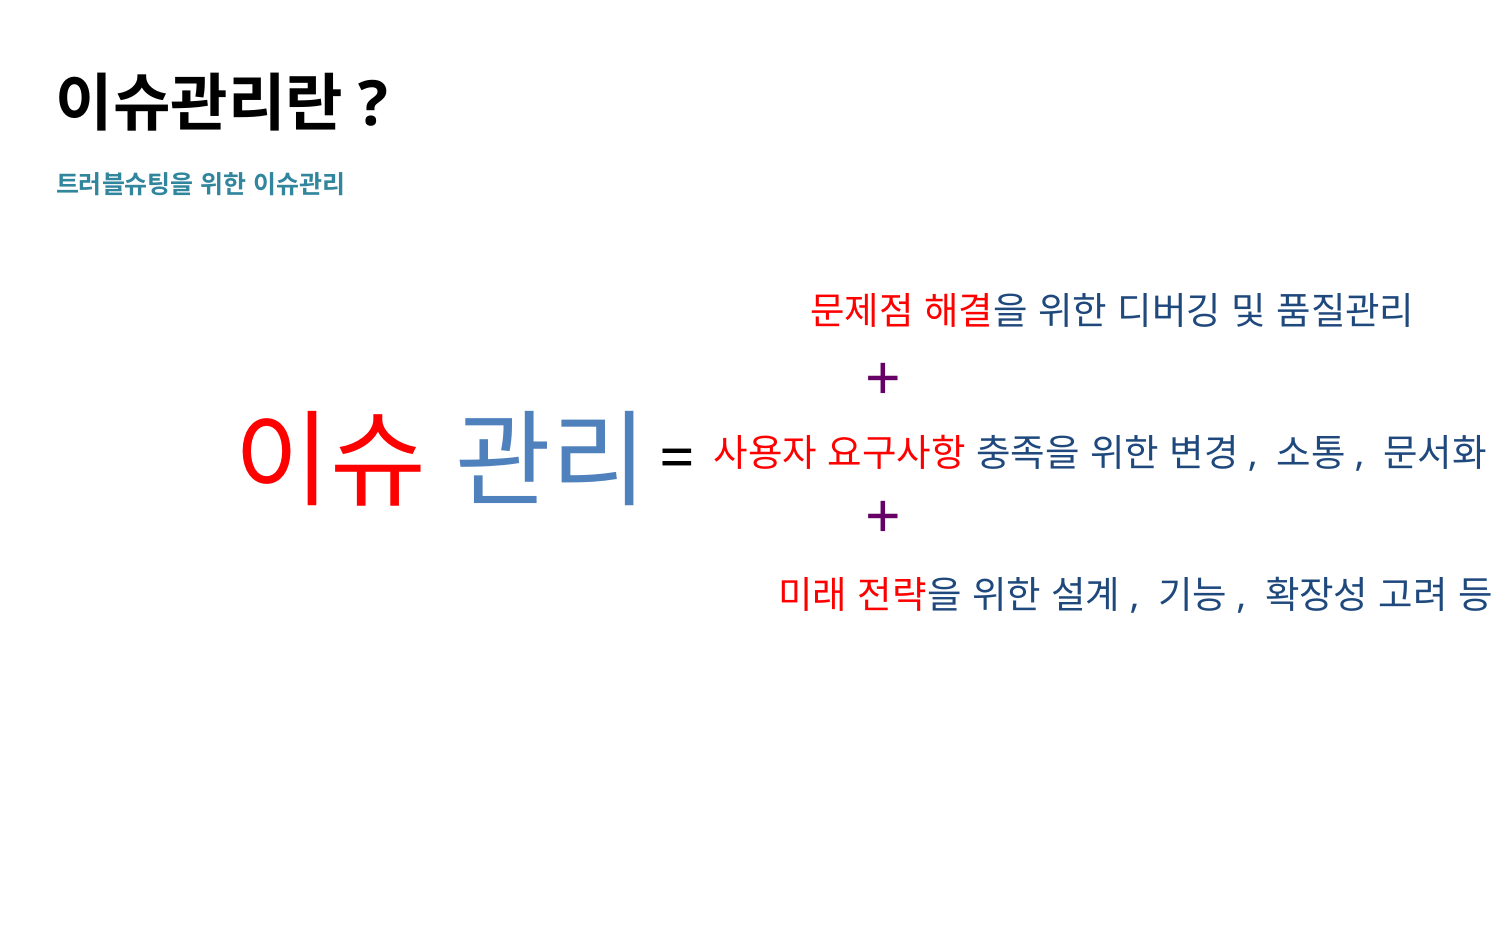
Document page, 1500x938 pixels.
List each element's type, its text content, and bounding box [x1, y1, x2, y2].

text_box 미래 전략을 위한 설계, 기능, 확장성 고려 등 [763, 563, 1500, 623]
text_box 사용자 요구사항 충족을 위한 변경, 소통, 문서화 [699, 421, 1500, 482]
text_box = [644, 409, 710, 500]
text_box 문제점 해결을 위한 디버깅 및 품질관리 [795, 279, 1430, 340]
text_box 트러블슈팅을 위한 이슈관리 [41, 161, 680, 207]
text_box + [851, 468, 917, 559]
text_box 이슈관리란? [41, 55, 403, 145]
text_box 이슈 관리 [219, 386, 663, 527]
text_box + [851, 340, 917, 421]
